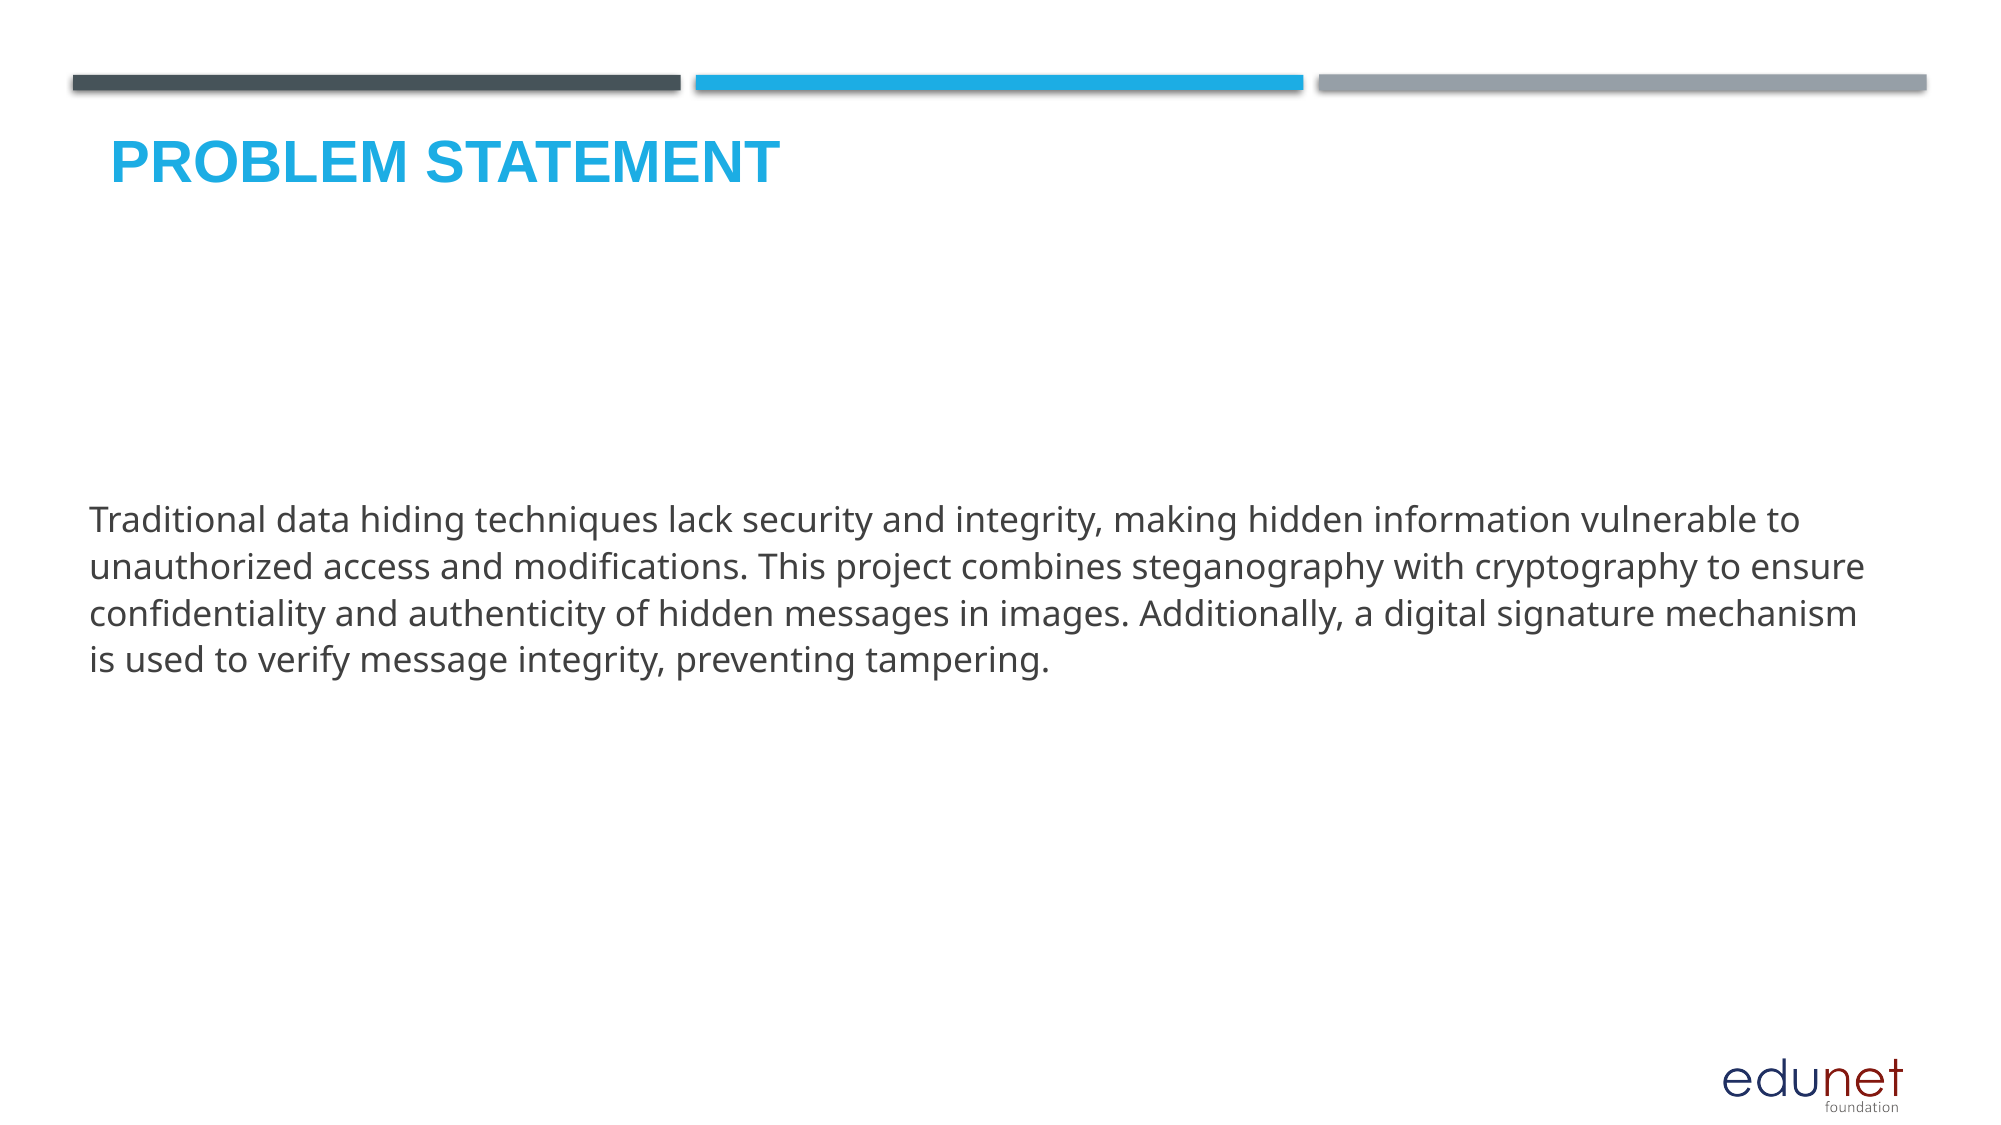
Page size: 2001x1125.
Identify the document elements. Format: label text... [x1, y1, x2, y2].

picture [1719, 1056, 1905, 1116]
list Traditional data hiding techniques lack security and integrity, making hidden information vulnerable to unauthorized access and modifications. This project combines steganography with cryptography to ensure confidentiality and authenticity of hidden messages in images. Additionally, a digital signature mechanism is used to verify message integrity, preventing tampering. [74, 203, 1884, 970]
title Problem Statement [95, 115, 1905, 203]
